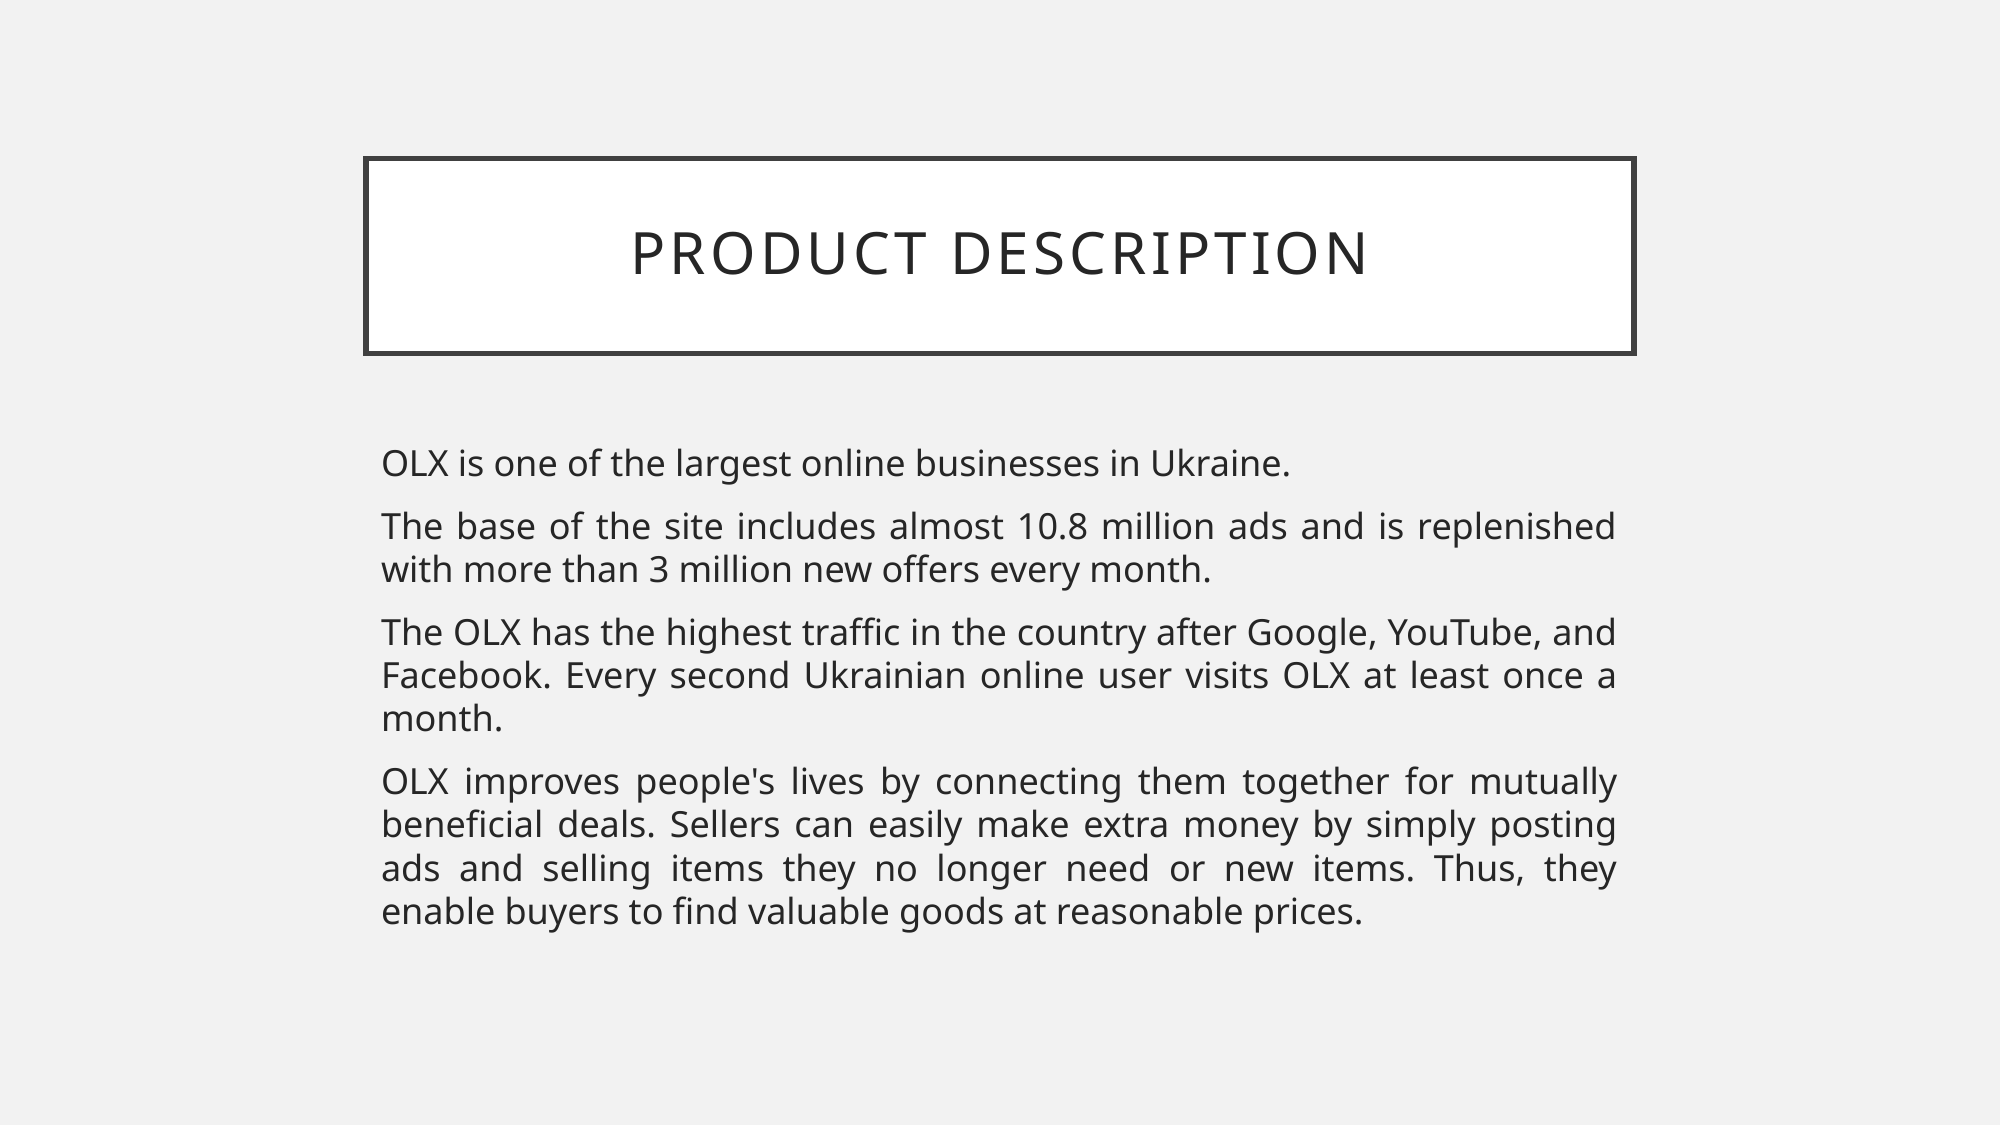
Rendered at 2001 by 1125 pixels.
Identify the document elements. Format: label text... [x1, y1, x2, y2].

list OLX is one of the largest online businesses in Ukraine. The base of the site includes almost 10.8 million ads and is replenished with more than 3 million new offers every month. The OLX has the highest traffic in the country after Google, YouTube, and Facebook. Every second Ukrainian online user visits OLX at least once a month. OLX improves people's lives by connecting them together for mutually beneficial deals. Sellers can easily make extra money by simply posting ads and selling items they no longer need or new items. Thus, they enable buyers to find valuable goods at reasonable prices. [366, 432, 1634, 942]
title Product Description [363, 156, 1637, 356]
